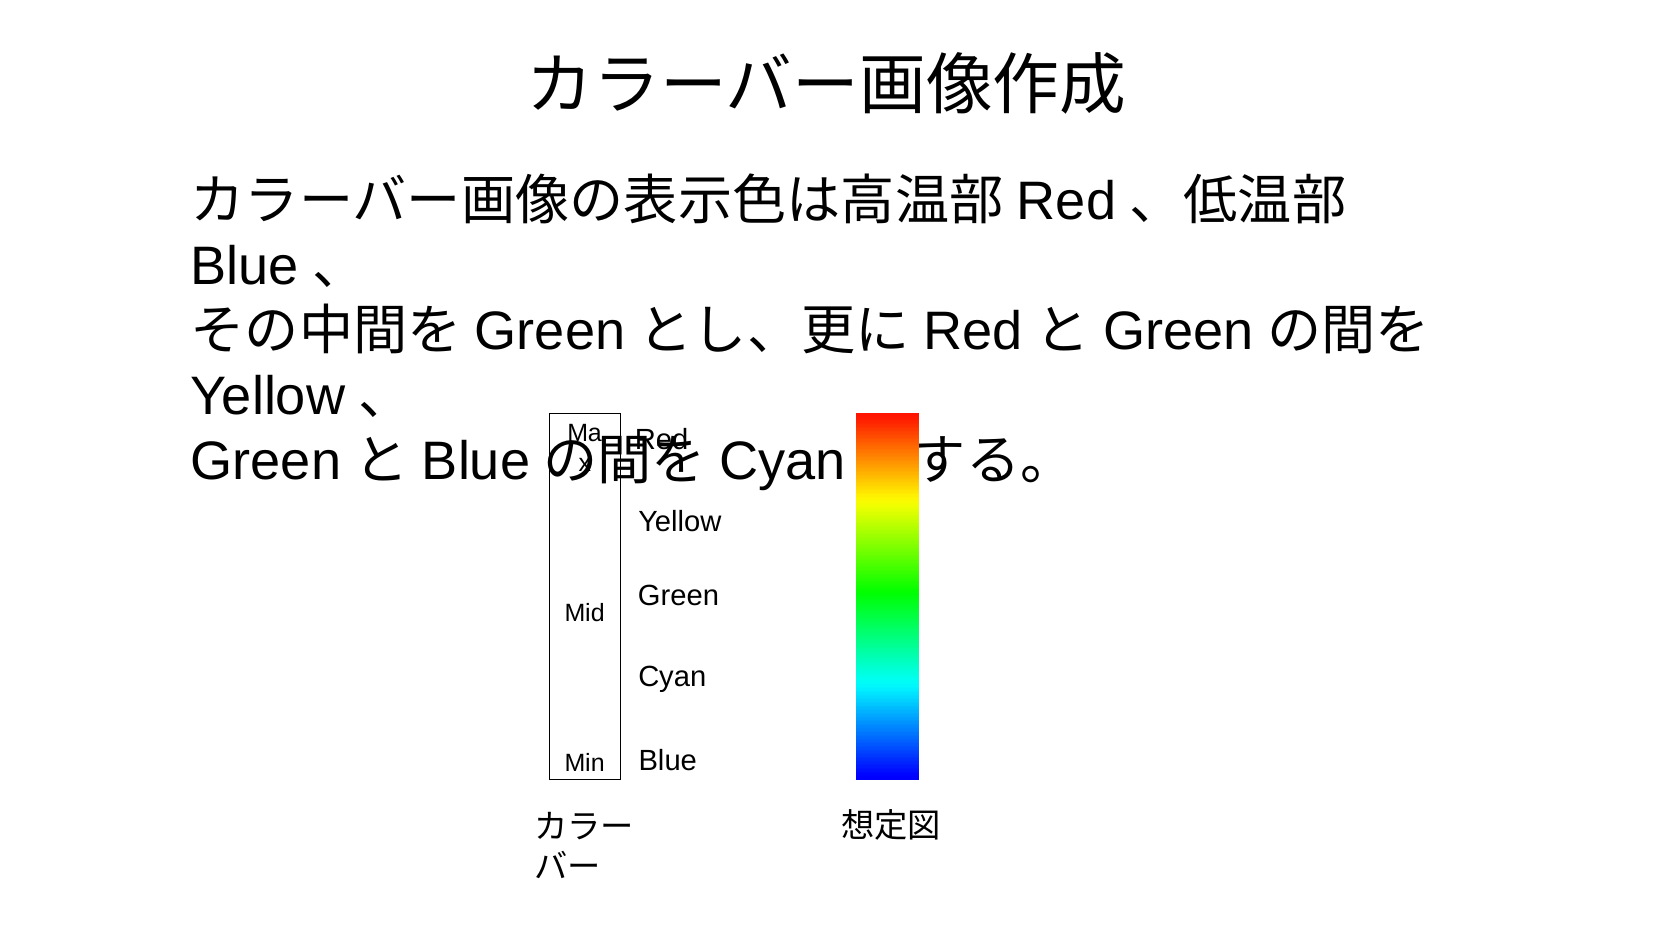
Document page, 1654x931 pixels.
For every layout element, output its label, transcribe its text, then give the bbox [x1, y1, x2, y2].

picture [855, 718, 919, 780]
text_box カラーバー画像作成 [82, 34, 1571, 130]
picture [855, 413, 919, 701]
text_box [519, 413, 737, 857]
text_box 想定図 [826, 797, 957, 857]
text_box カラーバー画像の表示色は高温部Red、低温部Blue、 その中間をGreenとし、更にRedとGreenの間をYellow、 GreenとBlueの間をCyanとする。 [190, 165, 1463, 765]
